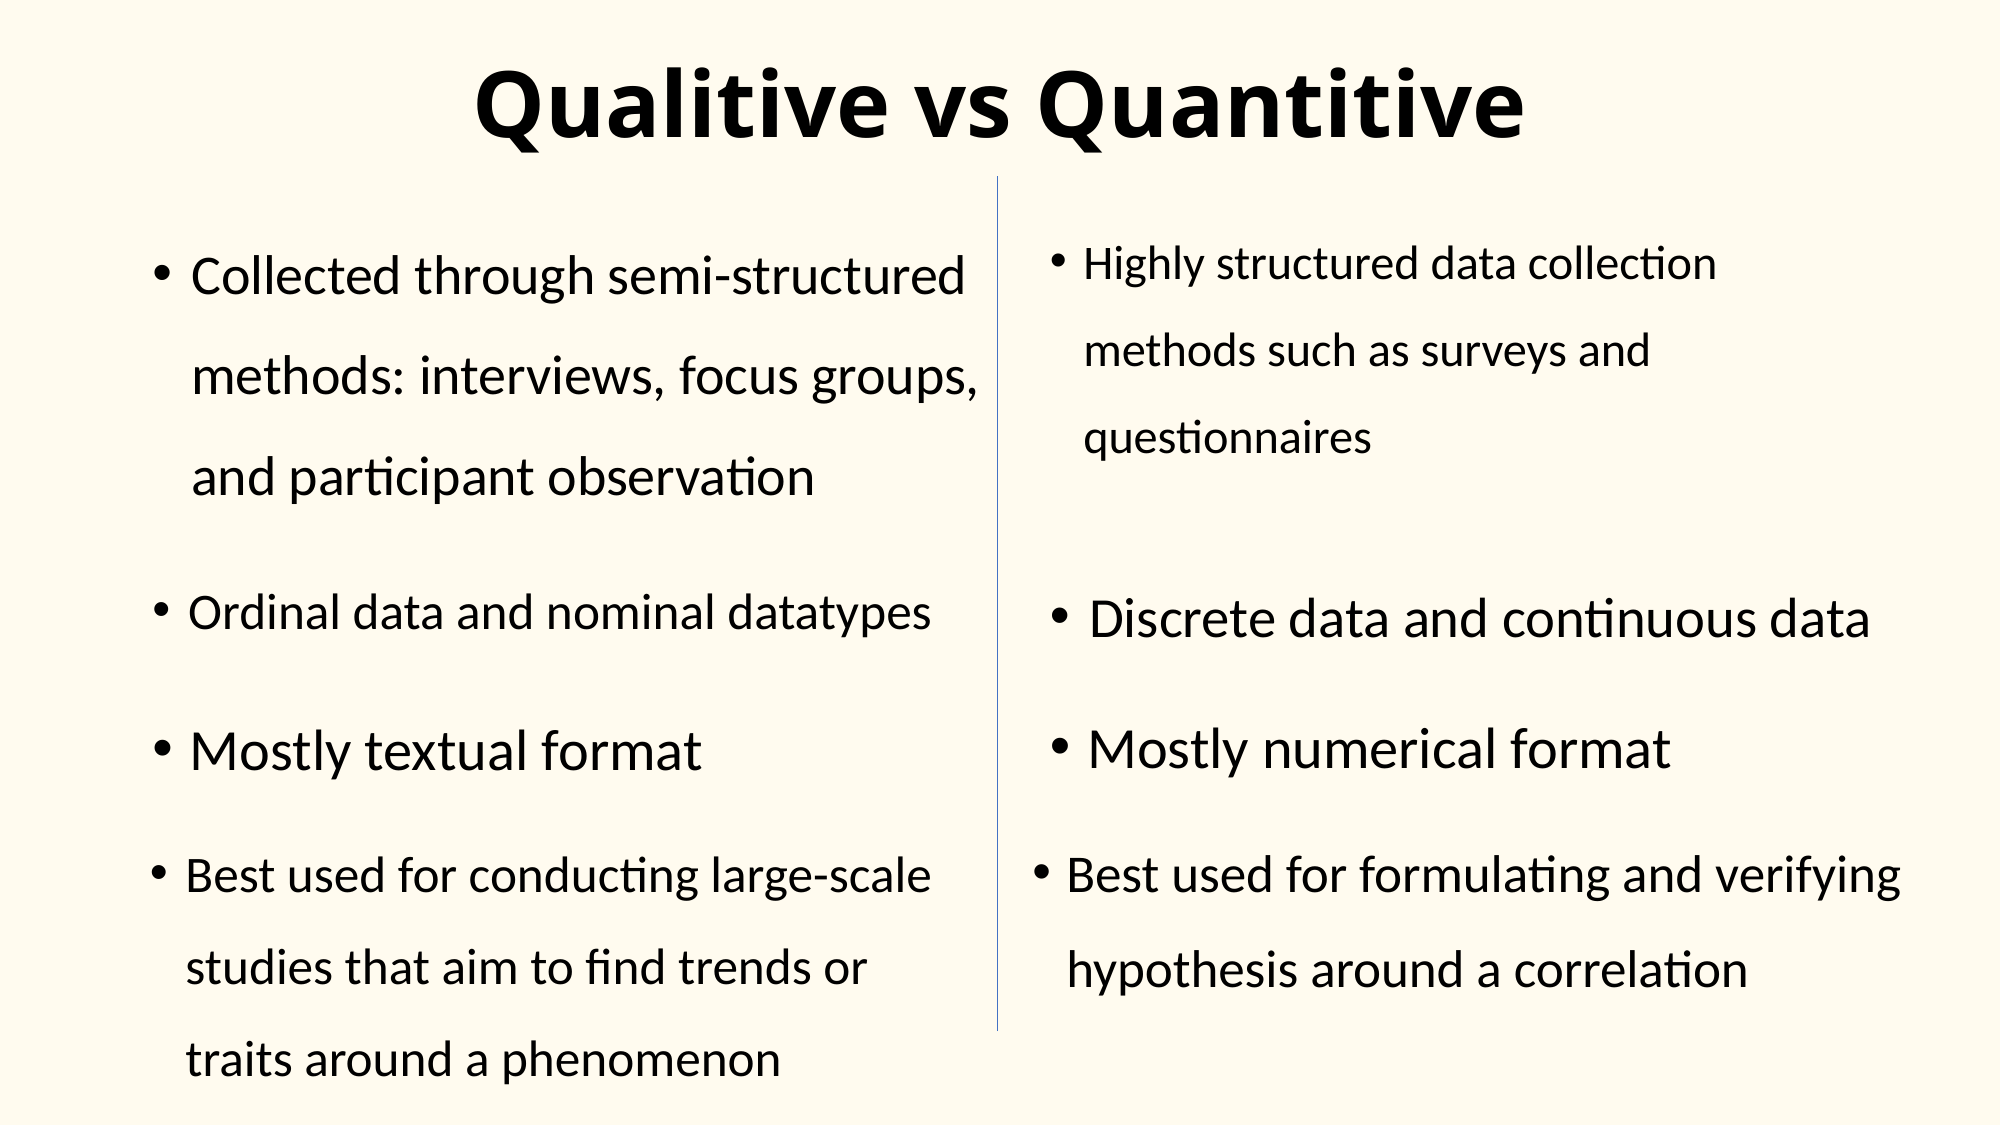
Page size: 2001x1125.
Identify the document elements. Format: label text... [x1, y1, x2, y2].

text_box Best used for conducting large-scale studies that aim to find trends or traits around a phenomenon [134, 803, 998, 1125]
text_box Ordinal data and nominal datatypes [137, 539, 997, 667]
text_box Discrete data and continuous data [1034, 539, 1898, 667]
title Qualitive vs Quantitive [0, 20, 2000, 195]
text_box Mostly textual format [137, 669, 997, 797]
text_box Highly structured data collection methods such as surveys and questionnaires [1034, 194, 1863, 472]
text_box Best used for formulating and verifying hypothesis around a correlation [1017, 800, 1918, 1102]
text_box Mostly numerical format [1034, 668, 1898, 797]
list Collected through semi-structured methods: interviews, focus groups, and participant observation [137, 197, 997, 539]
